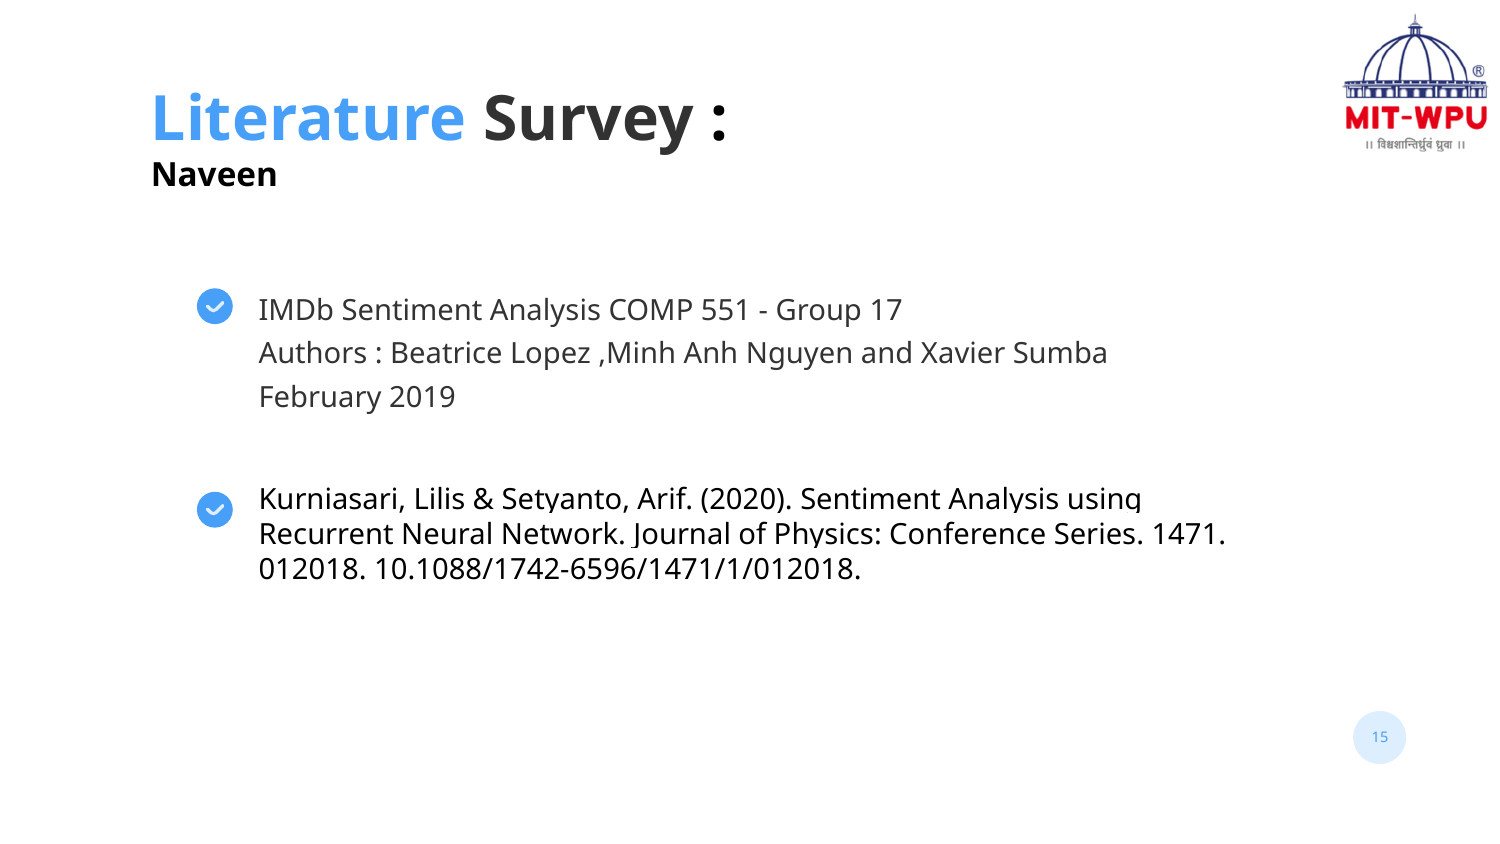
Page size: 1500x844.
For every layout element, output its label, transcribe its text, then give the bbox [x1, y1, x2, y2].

text_box Literature Survey : Naveen [135, 62, 1254, 208]
text_box [196, 491, 233, 528]
text_box [196, 288, 233, 325]
text_box Kurniasari, Lilis & Setyanto, Arif. (2020). Sentiment Analysis using Recurrent Neural Network. Journal of Physics: Conference Series. 1471. 012018. 10.1088/1742-6596/1471/1/012018. [255, 477, 1254, 754]
picture [1330, 0, 1500, 169]
text_box [205, 504, 224, 516]
text_box [205, 301, 224, 313]
slide_number ‹#› [1365, 721, 1395, 754]
text_box IMDb Sentiment Analysis COMP 551 - Group 17 Authors : Beatrice Lopez ,Minh Anh Nguyen and Xavier Sumba February 2019 [255, 288, 1263, 472]
